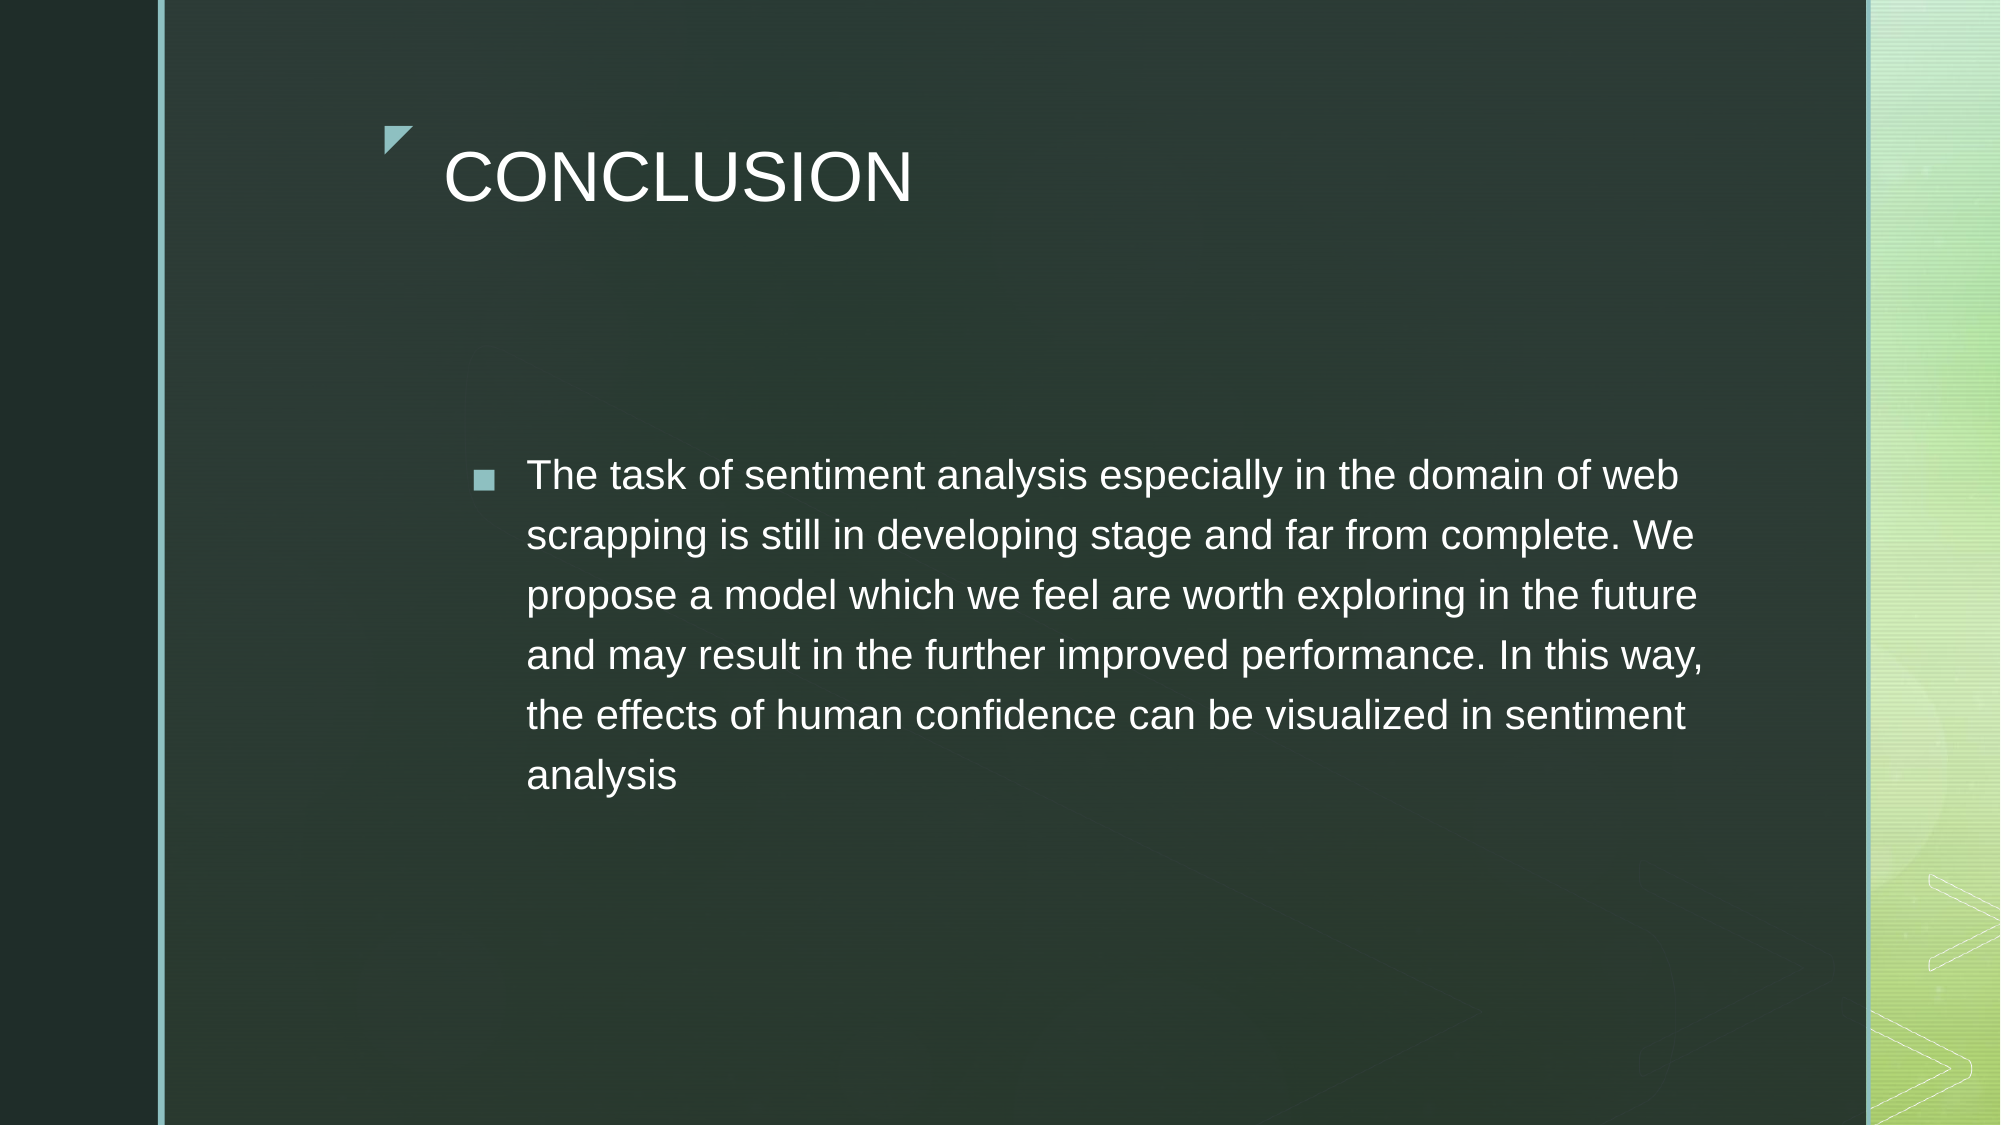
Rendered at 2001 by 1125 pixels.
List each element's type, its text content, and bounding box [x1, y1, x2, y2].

list The task of sentiment analysis especially in the domain of web scrapping is still in developing stage and far from complete. We propose a model which we feel are worth exploring in the future and may result in the further improved performance. In this way, the effects of human confidence can be visualized in sentiment analysis [454, 336, 1734, 993]
title CONCLUSION [428, 132, 1734, 310]
picture [1871, 0, 2001, 1125]
